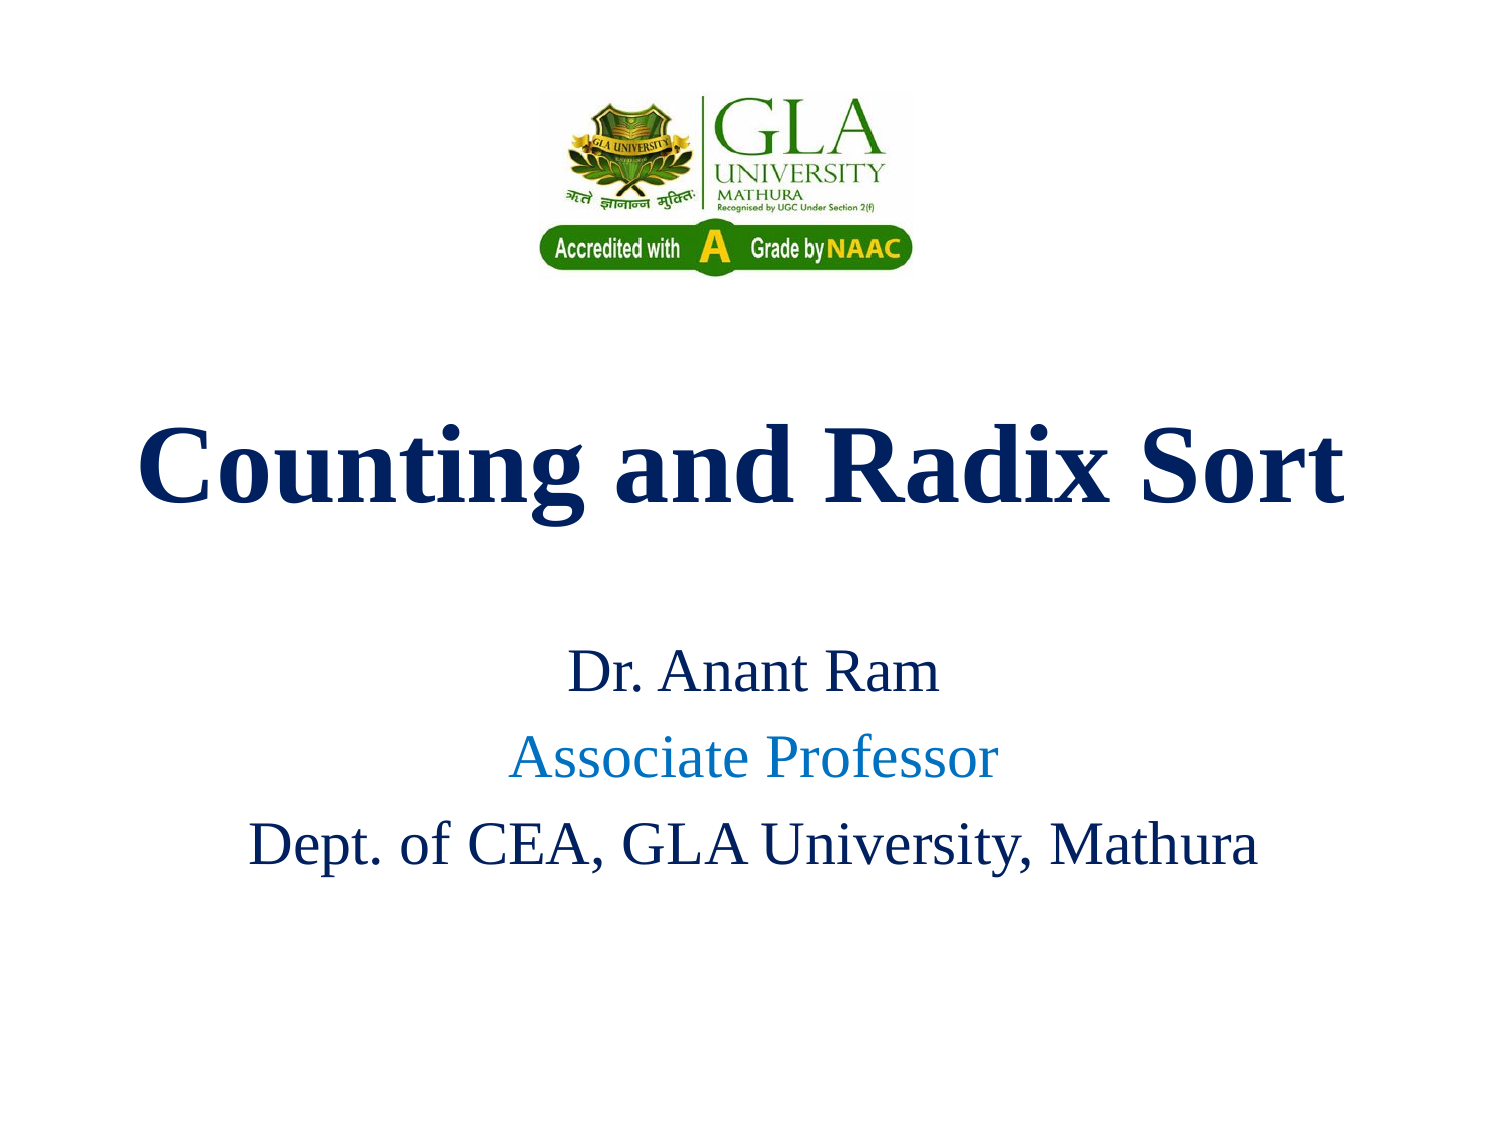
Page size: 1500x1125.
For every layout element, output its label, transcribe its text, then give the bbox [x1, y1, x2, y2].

title Counting and Radix Sort [117, 363, 1393, 457]
picture [538, 91, 915, 280]
subtitle Dr. Anant Ram Associate Professor Dept. of CEA, GLA University, Mathura [229, 699, 1280, 909]
text_box [117, 457, 1393, 699]
